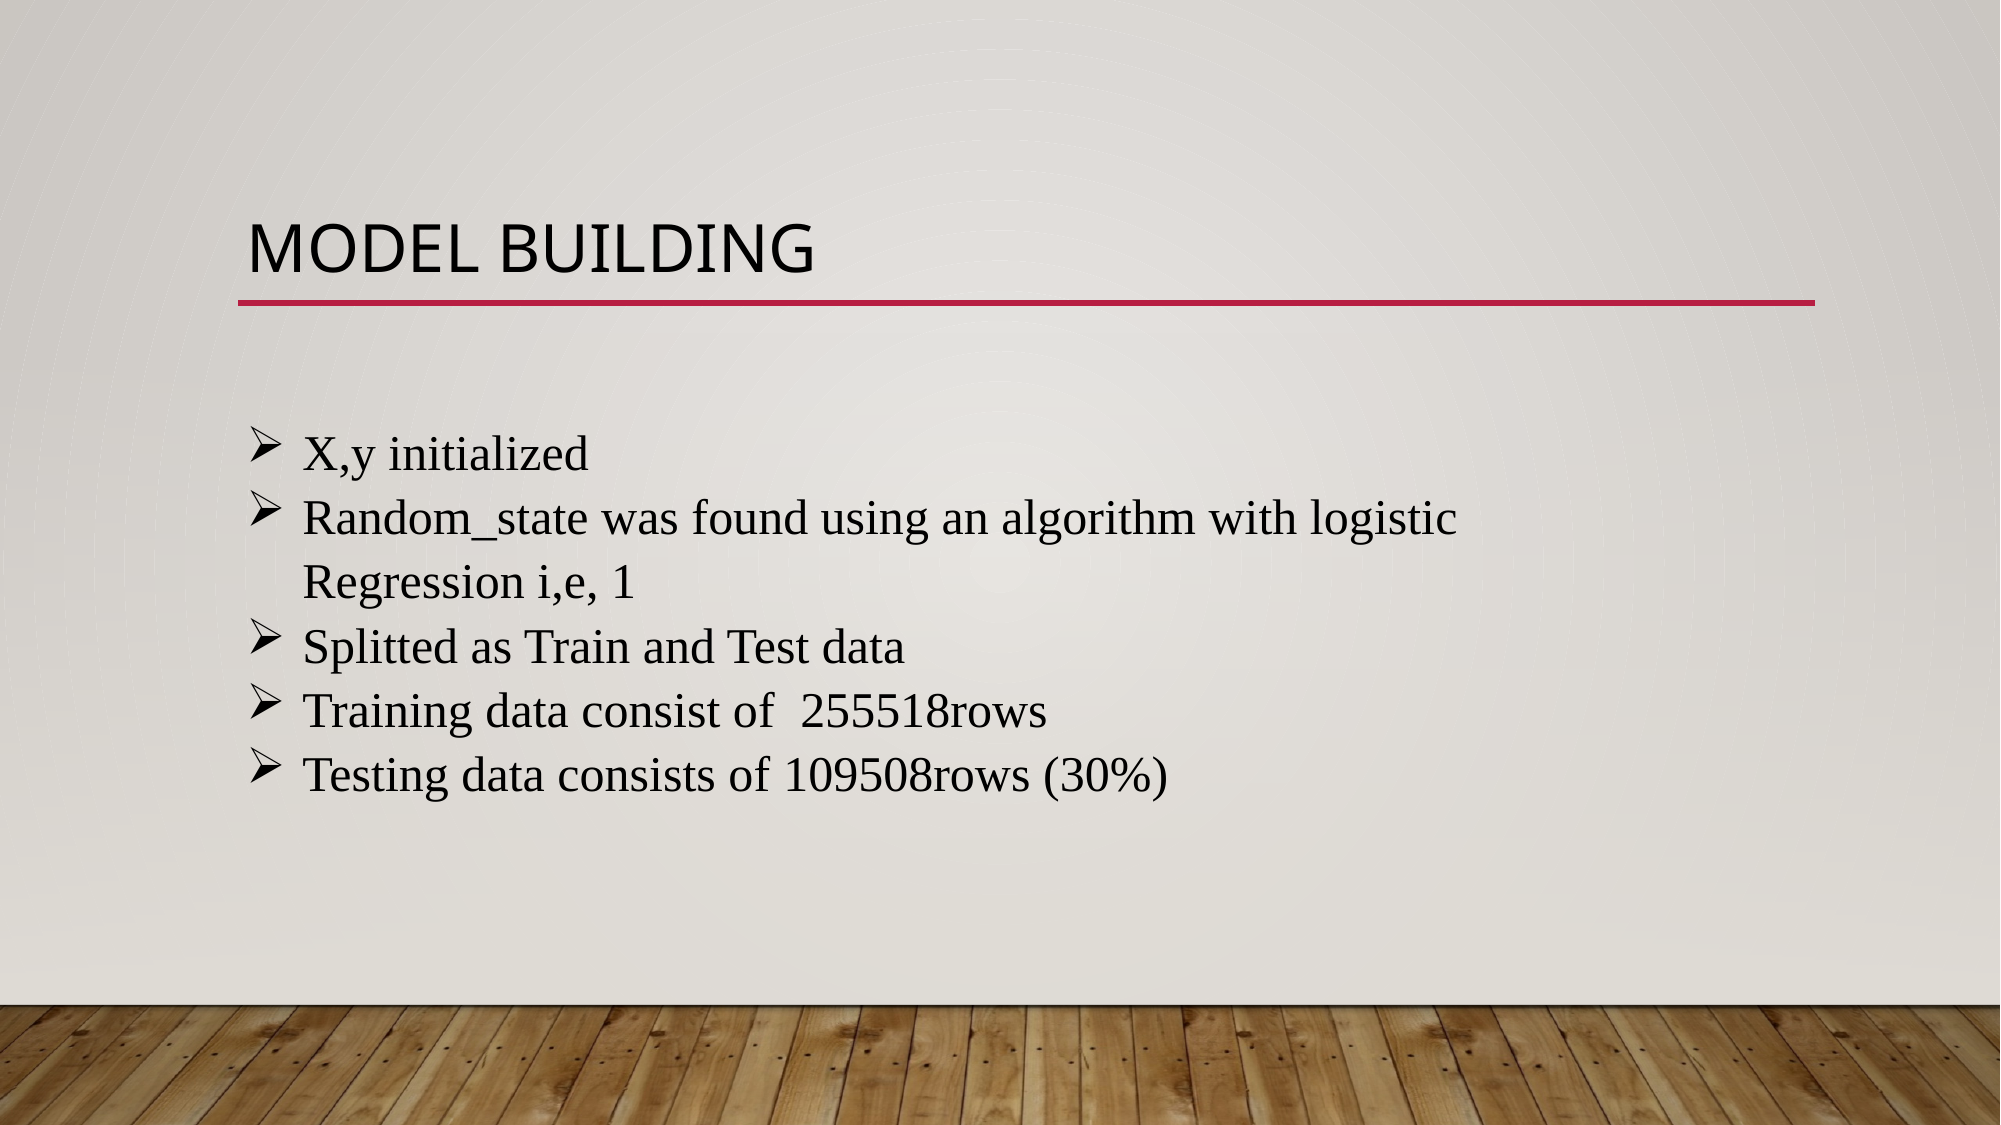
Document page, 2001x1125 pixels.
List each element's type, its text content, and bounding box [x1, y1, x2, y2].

picture [0, 1005, 2000, 1125]
text_box X,y initialized Random_state was found using an algorithm with logistic Regression i,e, 1 Splitted as Train and Test data Training data consist of 255518rows Testing data consists of 109508rows (30%) [231, 409, 1500, 809]
title Model building [231, 207, 1807, 380]
